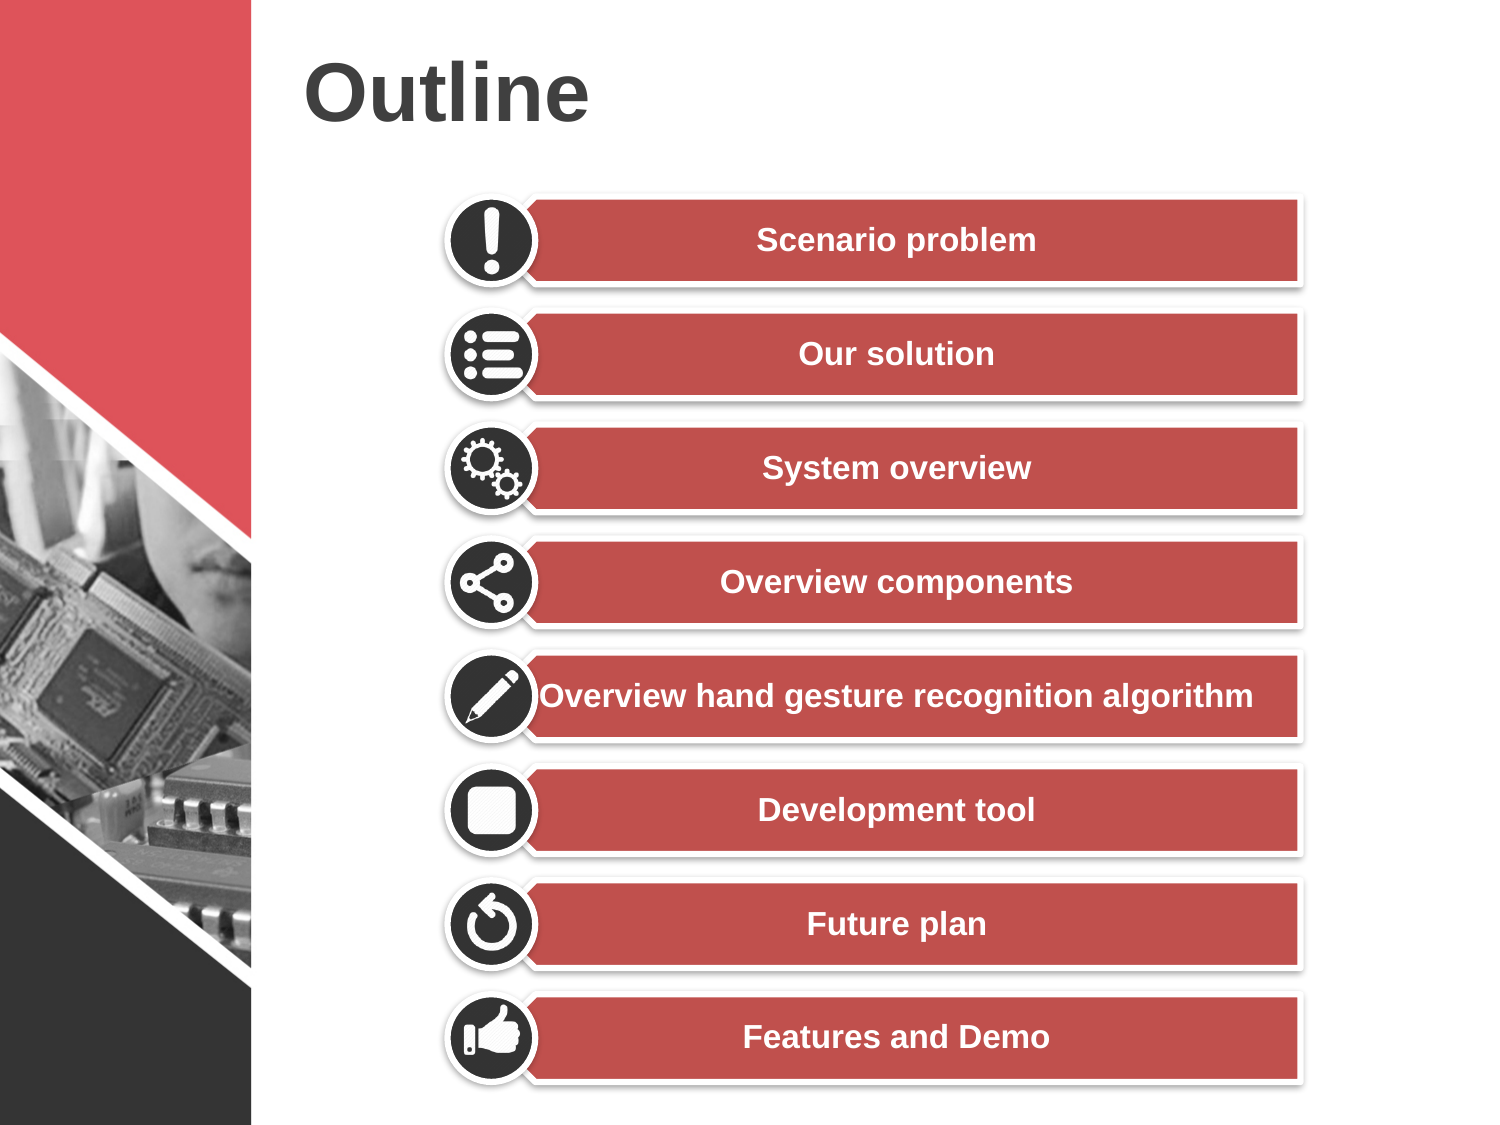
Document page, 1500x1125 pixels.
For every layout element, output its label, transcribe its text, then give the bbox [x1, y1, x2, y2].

picture [0, 0, 1500, 1125]
title Outline [265, 0, 1500, 176]
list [265, 195, 1483, 1083]
